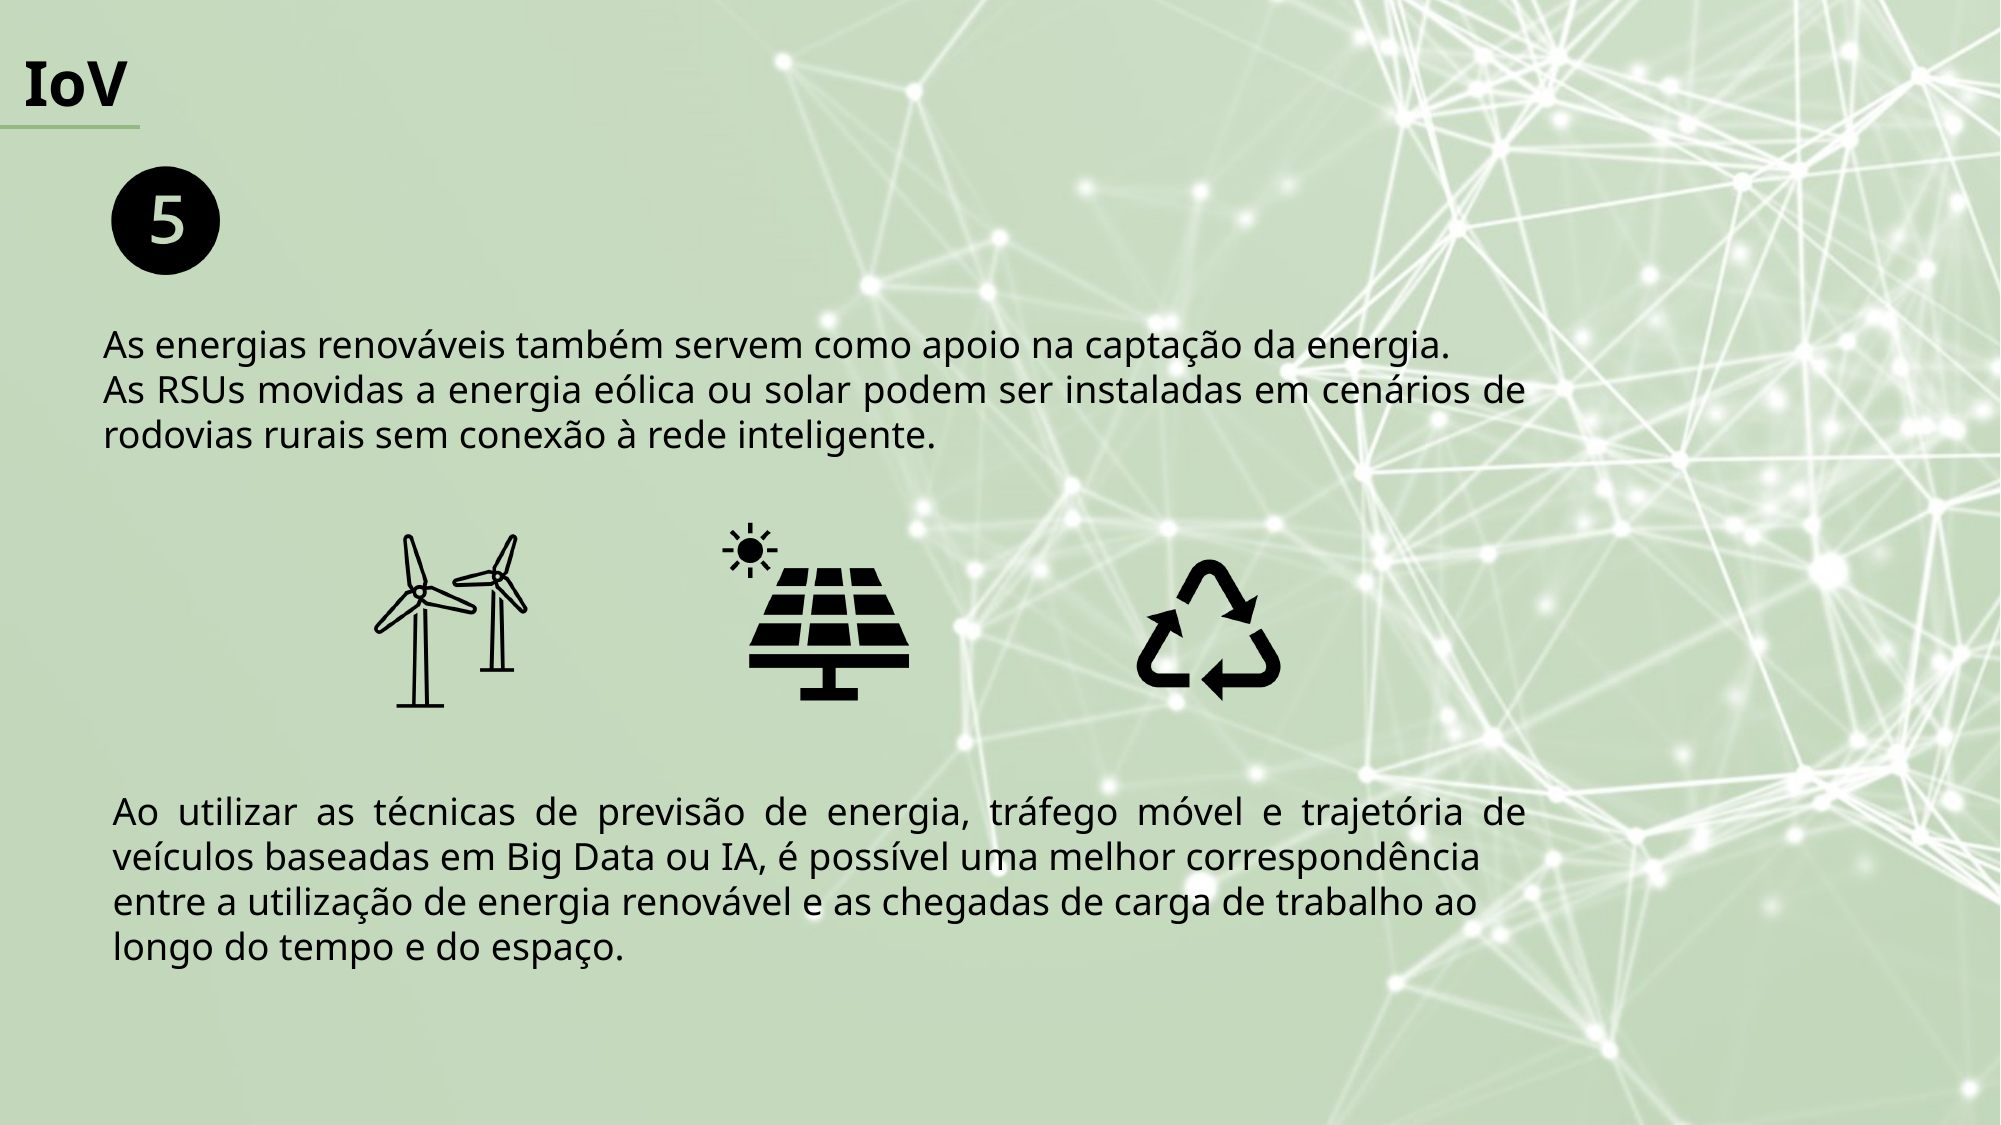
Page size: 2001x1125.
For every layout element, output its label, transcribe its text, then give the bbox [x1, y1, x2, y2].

picture [0, 0, 2001, 1125]
text_box As energias renováveis também servem como apoio na captação da energia. As RSUs movidas a energia eólica ou solar podem ser instaladas em cenários de rodovias rurais sem conexão à rede inteligente. [88, 313, 1543, 464]
text_box IoV [9, 36, 168, 126]
text_box Ao utilizar as técnicas de previsão de energia, tráfego móvel e trajetória de veículos baseadas em Big Data ou IA, é possível uma melhor correspondência entre a utilização de energia renovável e as chegadas de carga de trabalho ao longo do tempo e do espaço. [97, 780, 1543, 1021]
